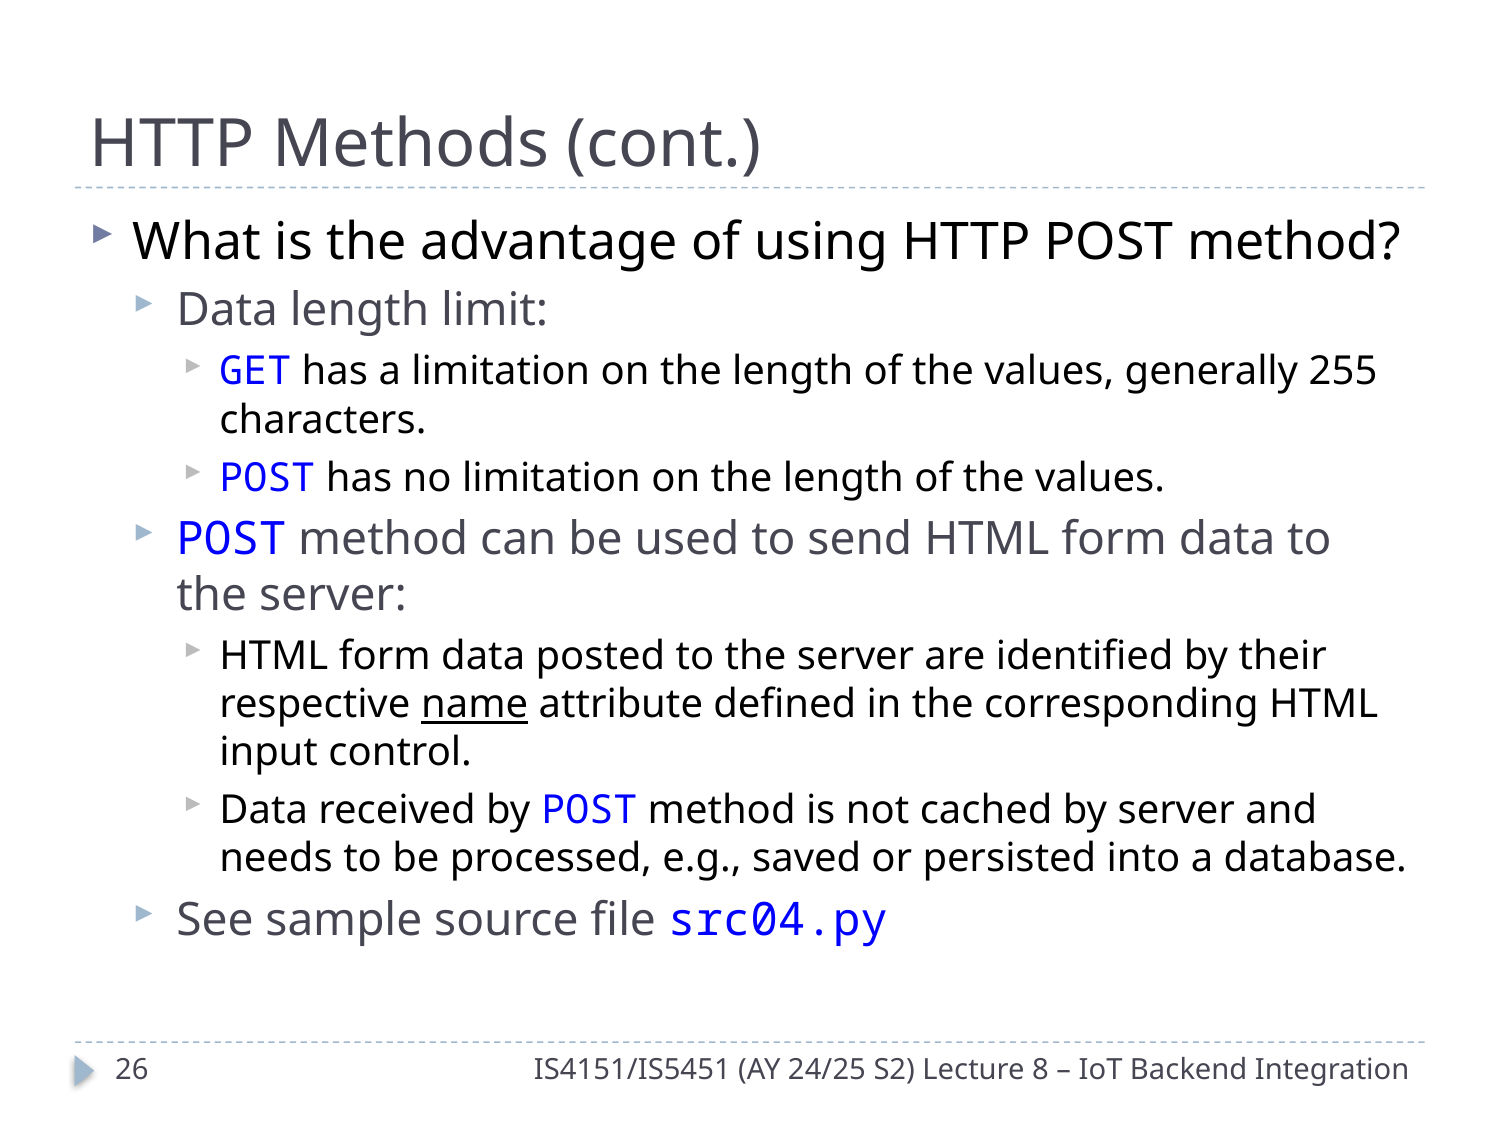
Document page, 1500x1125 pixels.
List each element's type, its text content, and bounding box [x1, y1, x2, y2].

slide_number 25 [100, 1043, 426, 1103]
list What is the advantage of using HTTP POST method? Data length limit: GET has a limitation on the length of the values, generally 255 characters. POST has no limitation on the length of the values. POST method can be used to send HTML form data to the server: HTML form data posted to the server are identified by their respective name attribute defined in the corresponding HTML input control. Data received by POST method is not cached by server and needs to be processed, e.g., saved or persisted into a database. See sample source file src04.py [75, 200, 1425, 1043]
footer IS4151/IS5451 (AY 24/25 S2) Lecture 8 – IoT Backend Integration [426, 1043, 1425, 1103]
title HTTP Methods (cont.) [75, 24, 1425, 188]
